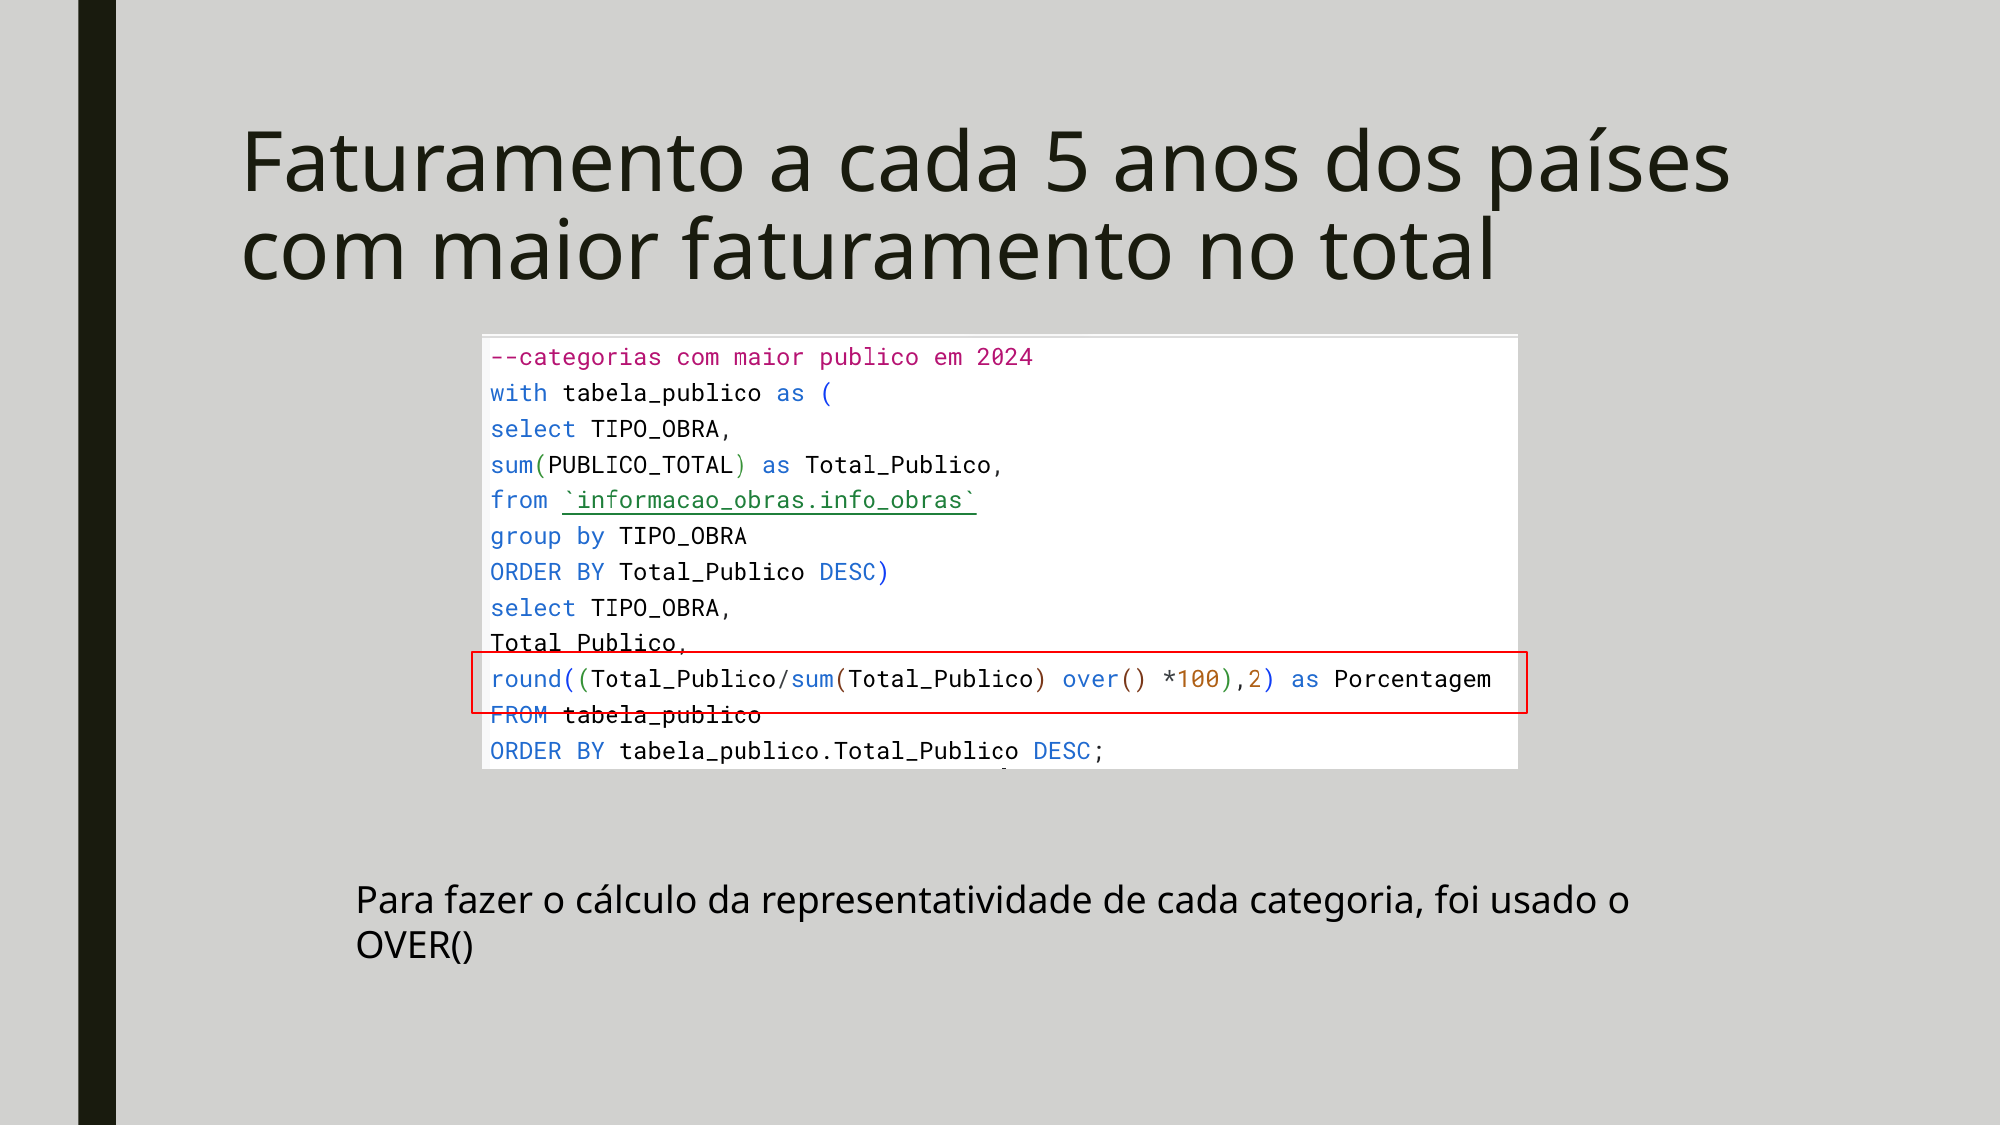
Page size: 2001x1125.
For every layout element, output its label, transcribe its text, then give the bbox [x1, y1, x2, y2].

text_box [469, 649, 482, 715]
text_box [1518, 649, 1530, 715]
text_box Para fazer o cálculo da representatividade de cada categoria, foi usado o OVER() [340, 868, 1685, 974]
picture [482, 334, 1518, 769]
title Faturamento a cada 5 anos dos países com maior faturamento no total [225, 112, 1800, 357]
